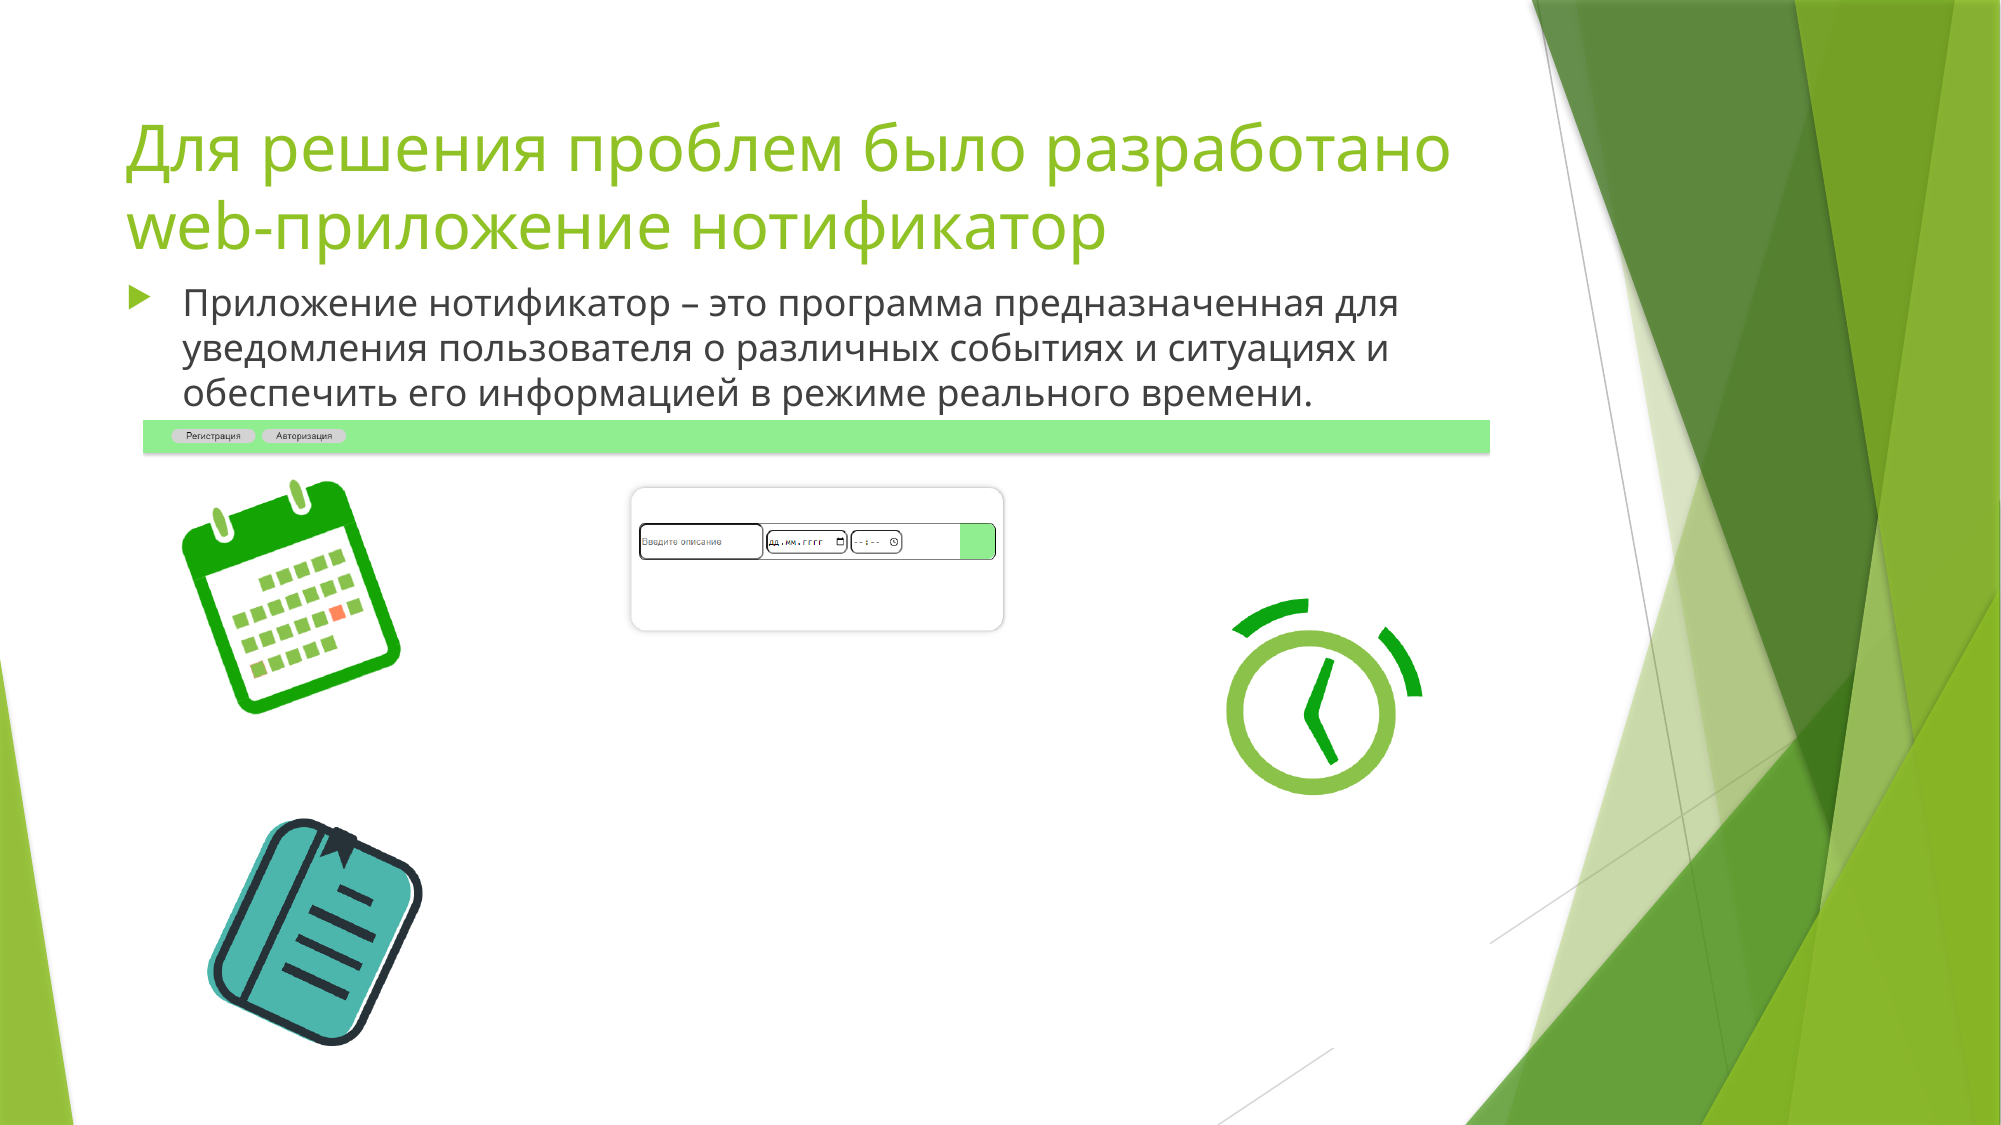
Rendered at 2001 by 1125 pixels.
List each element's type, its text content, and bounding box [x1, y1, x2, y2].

list Приложение нотификатор – это программа предназначенная для уведомления пользователя о различных событиях и ситуациях и обеспечить его информацией в режиме реального времени. [111, 271, 1522, 908]
title Для решения проблем было разработано web-приложение нотификатор [111, 99, 1522, 271]
picture [142, 419, 1490, 1048]
